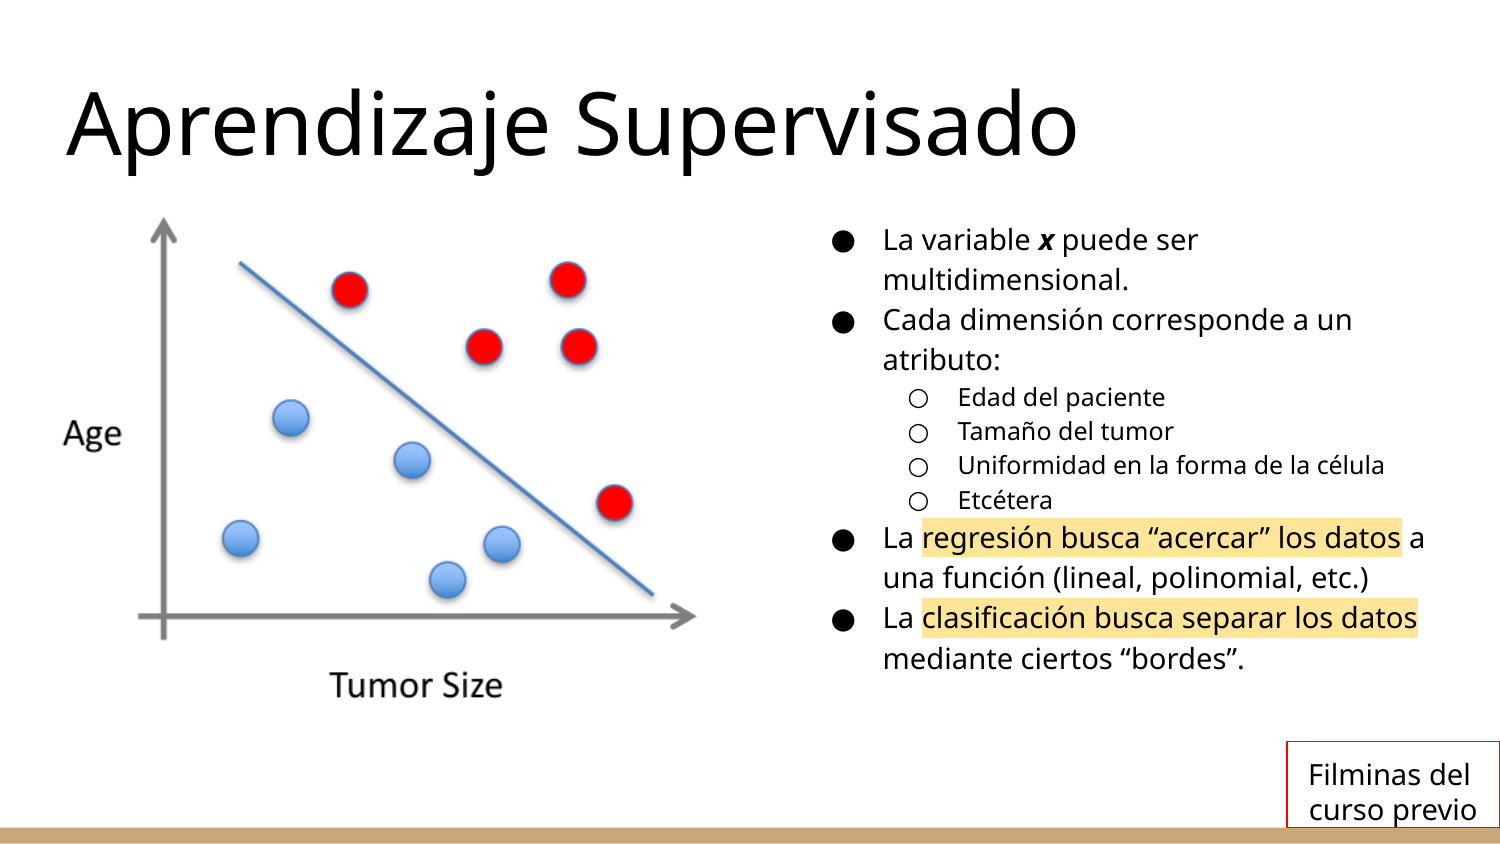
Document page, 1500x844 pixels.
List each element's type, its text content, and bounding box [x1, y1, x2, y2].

list La variable x puede ser multidimensional. Cada dimensión corresponde a un atributo: Edad del paciente Tamaño del tumor Uniformidad en la forma de la célula Etcétera La regresión busca “acercar” los datos a una función (lineal, polinomial, etc.) La clasificación busca separar los datos mediante ciertos “bordes”. [792, 200, 1449, 752]
title Aprendizaje Supervisado [51, 51, 1449, 189]
picture [50, 200, 708, 715]
text_box Filminas del curso previo [1286, 741, 1500, 828]
